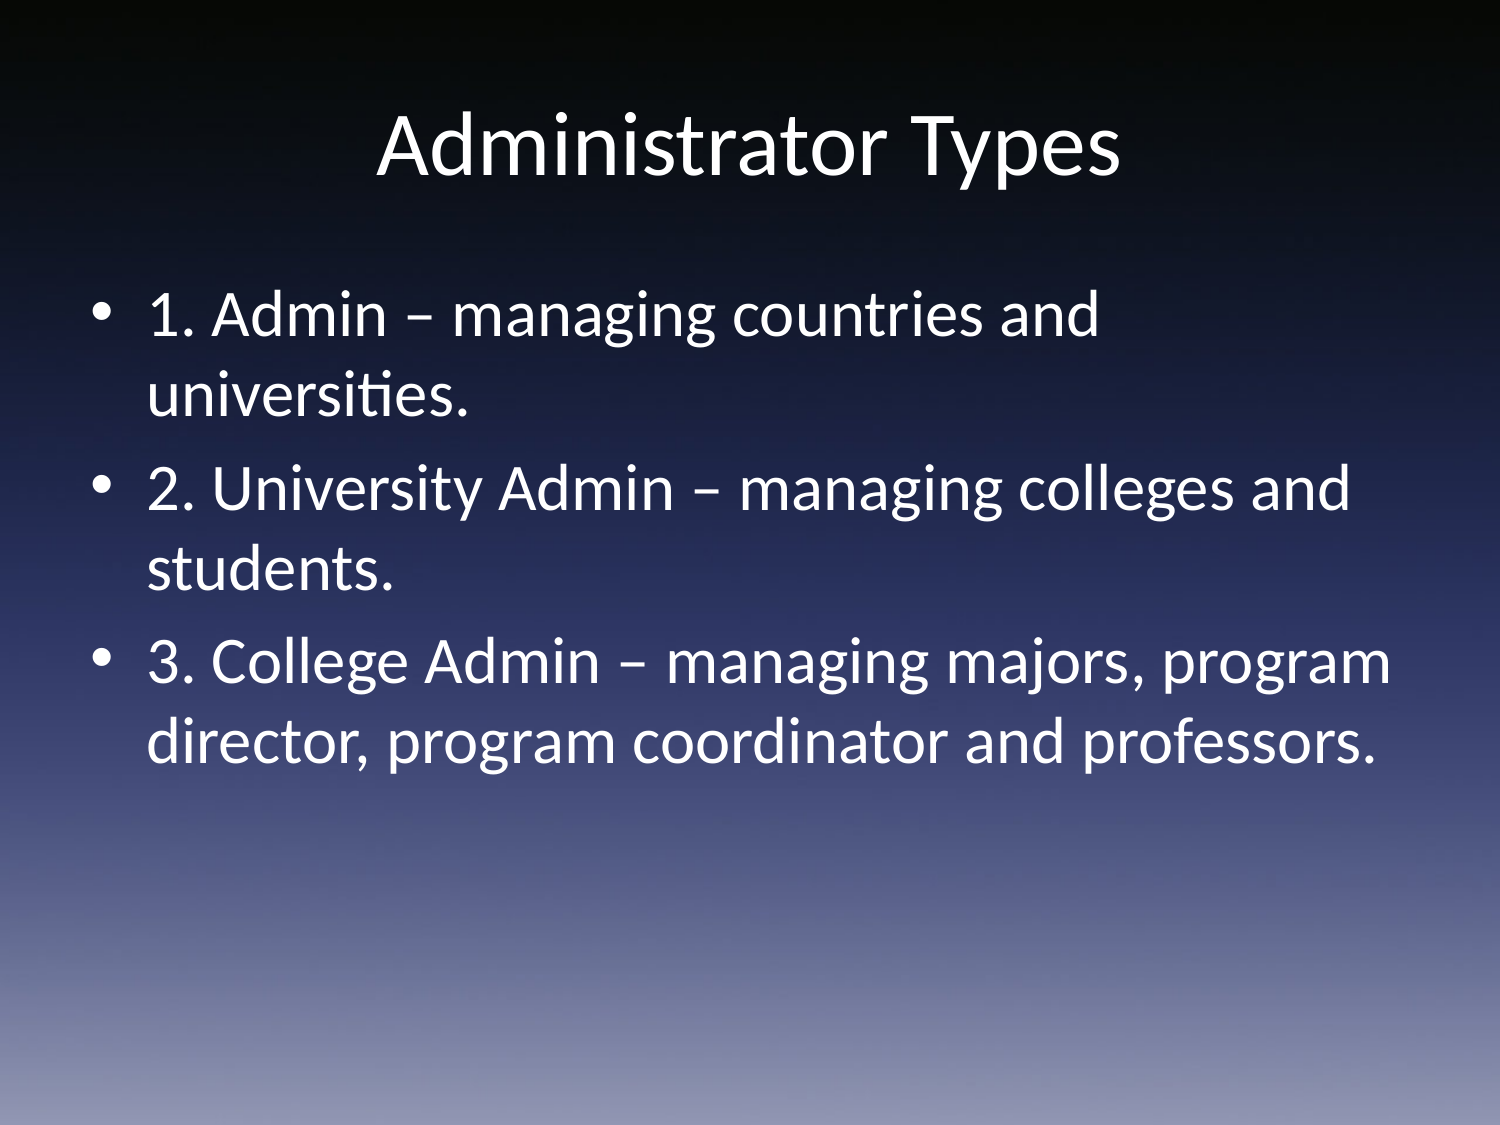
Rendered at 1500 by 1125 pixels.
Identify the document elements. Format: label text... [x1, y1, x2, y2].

title Administrator Types [75, 45, 1425, 233]
list 1. Admin – managing countries and universities. 2. University Admin – managing colleges and students. 3. College Admin – managing majors, program director, program coordinator and professors. [75, 262, 1425, 1005]
picture [0, 0, 1500, 1125]
